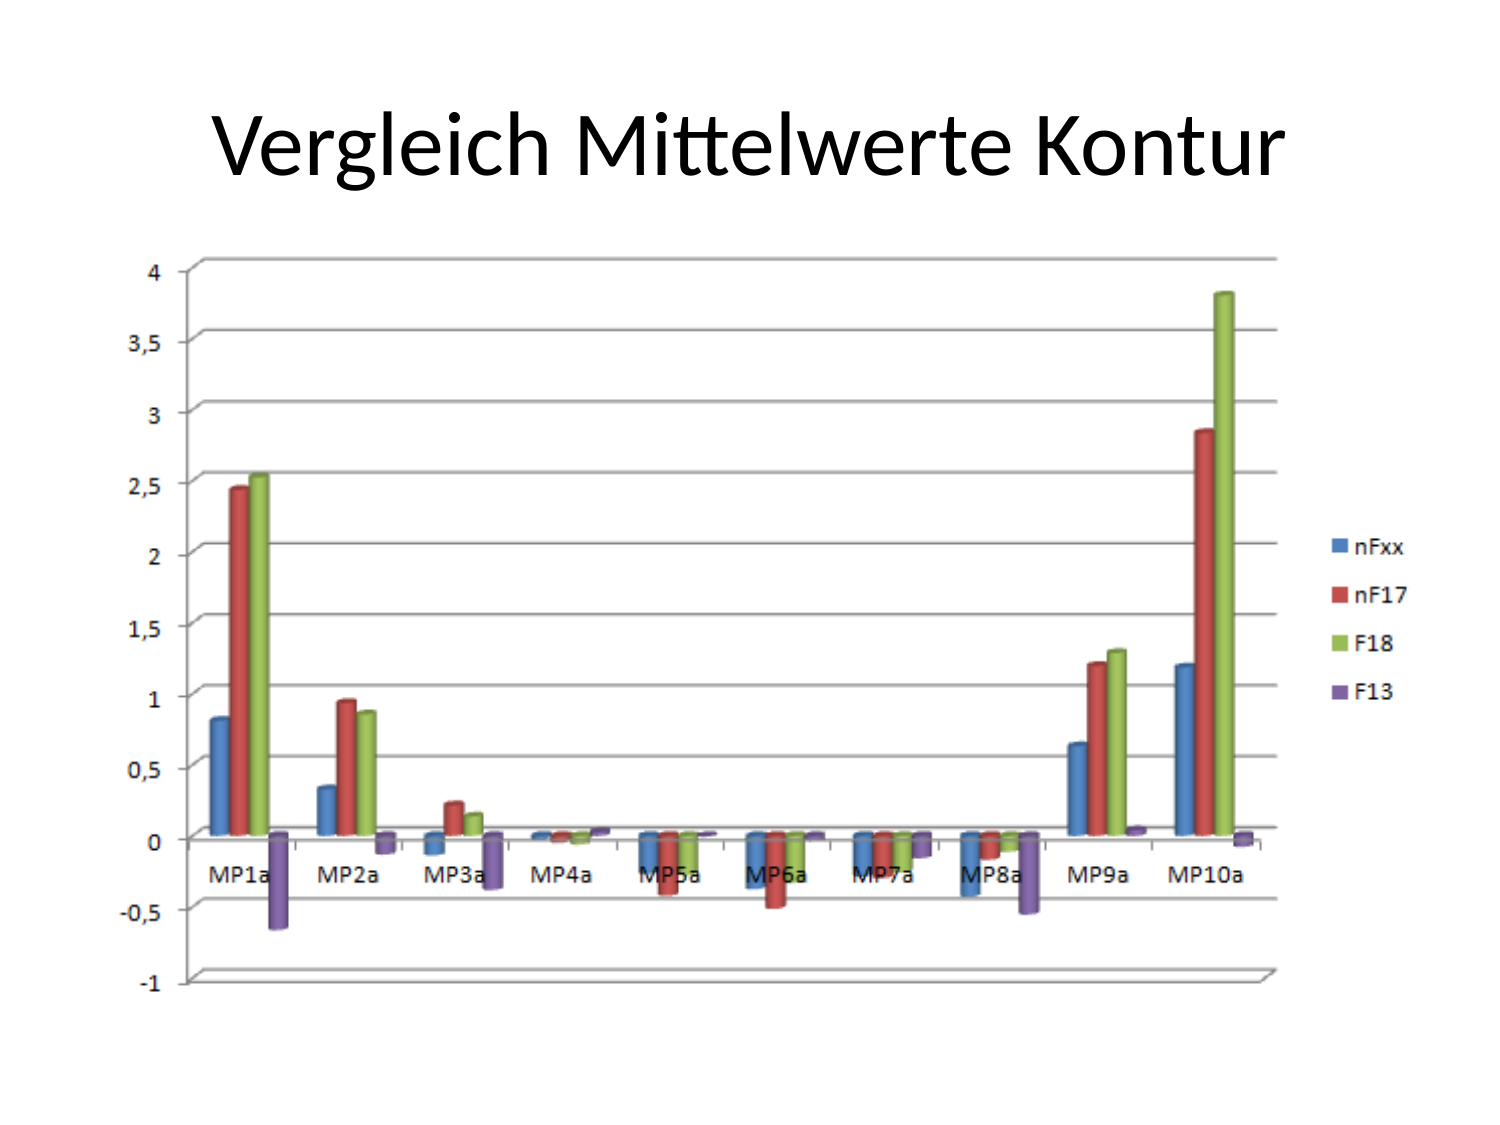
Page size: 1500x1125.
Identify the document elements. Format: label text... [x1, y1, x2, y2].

title Vergleich Mittelwerte Kontur [75, 45, 1425, 233]
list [108, 231, 1433, 1012]
